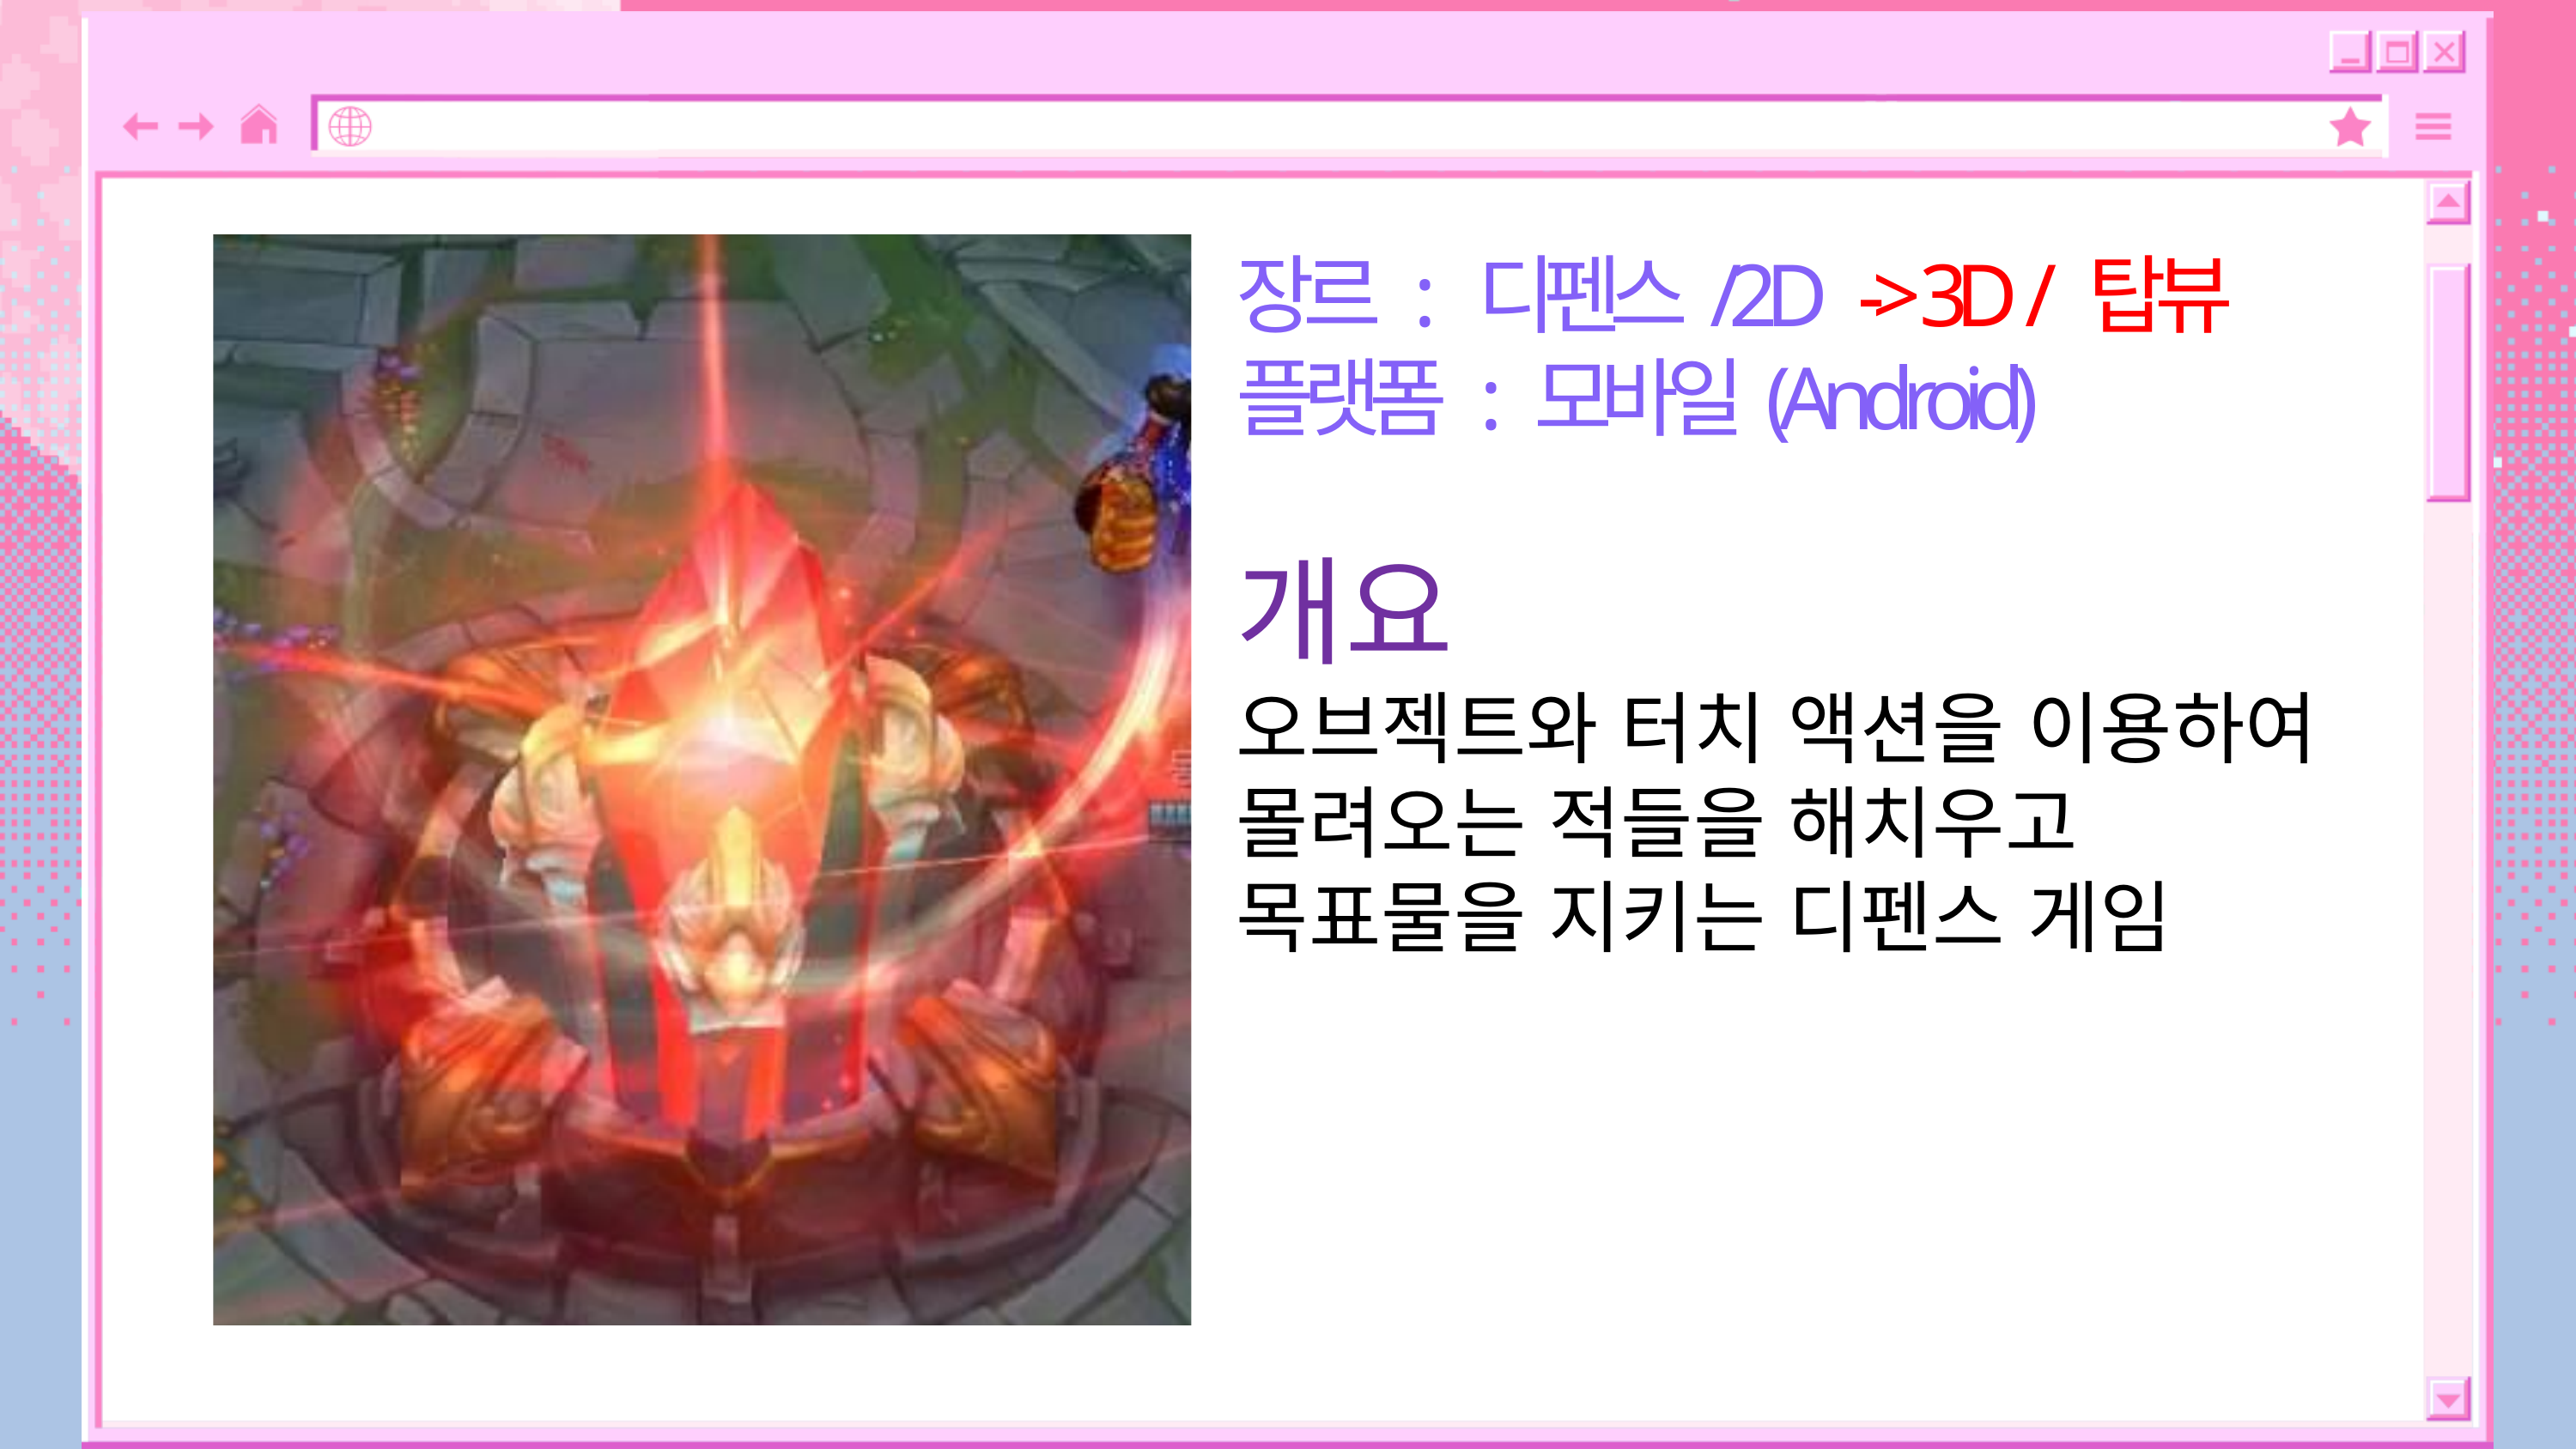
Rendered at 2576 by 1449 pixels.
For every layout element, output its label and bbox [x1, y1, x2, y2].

text_box [0, 0, 2576, 1449]
text_box [82, 11, 2494, 1449]
picture [213, 233, 1192, 1325]
